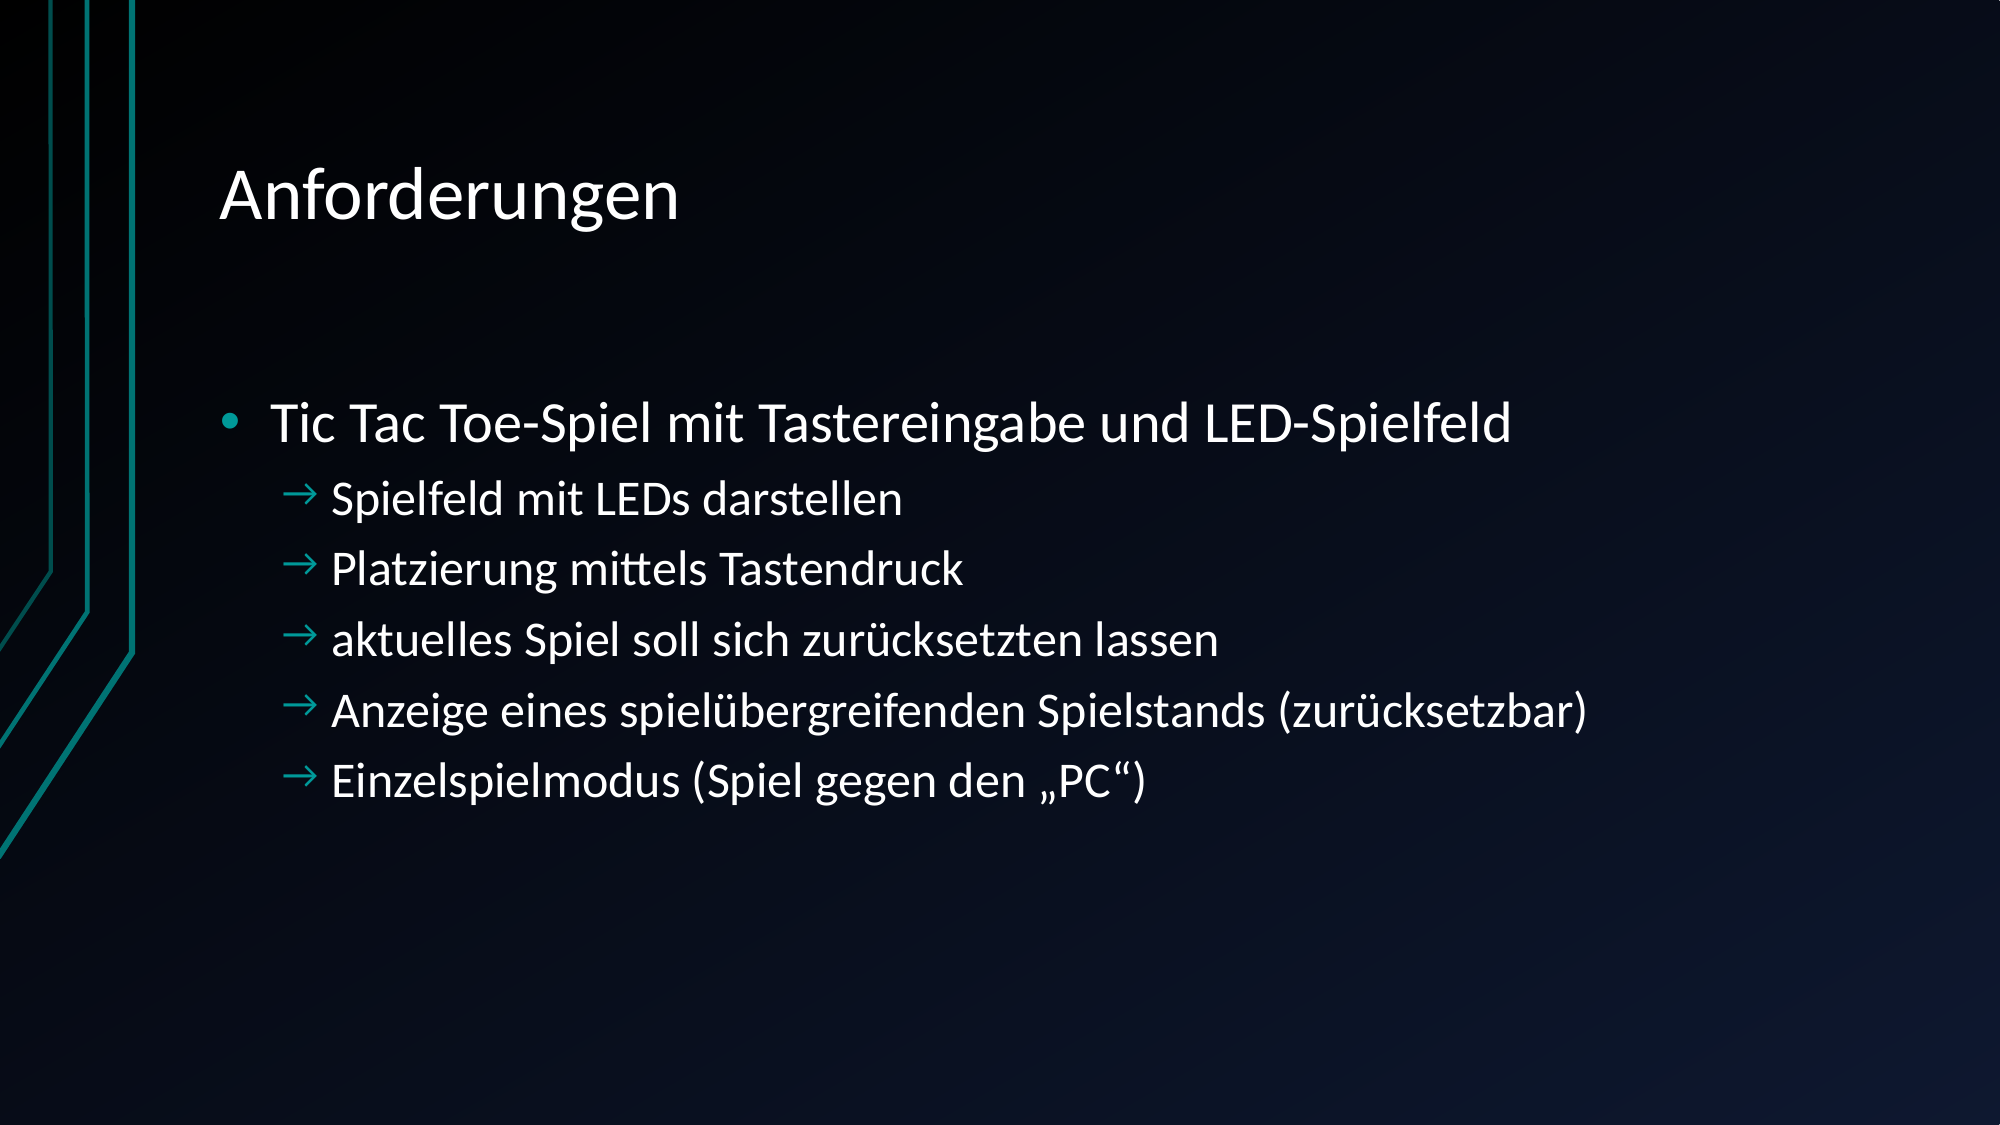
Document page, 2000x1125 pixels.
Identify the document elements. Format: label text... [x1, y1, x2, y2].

list Tic Tac Toe-Spiel mit Tastereingabe und LED-Spielfeld Spielfeld mit LEDs darstellen Platzierung mittels Tastendruck aktuelles Spiel soll sich zurücksetzten lassen Anzeige eines spielübergreifenden Spielstands (zurücksetzbar) Einzelspielmodus (Spiel gegen den „PC“) [199, 279, 1900, 1012]
title Anforderungen [199, 45, 1900, 246]
